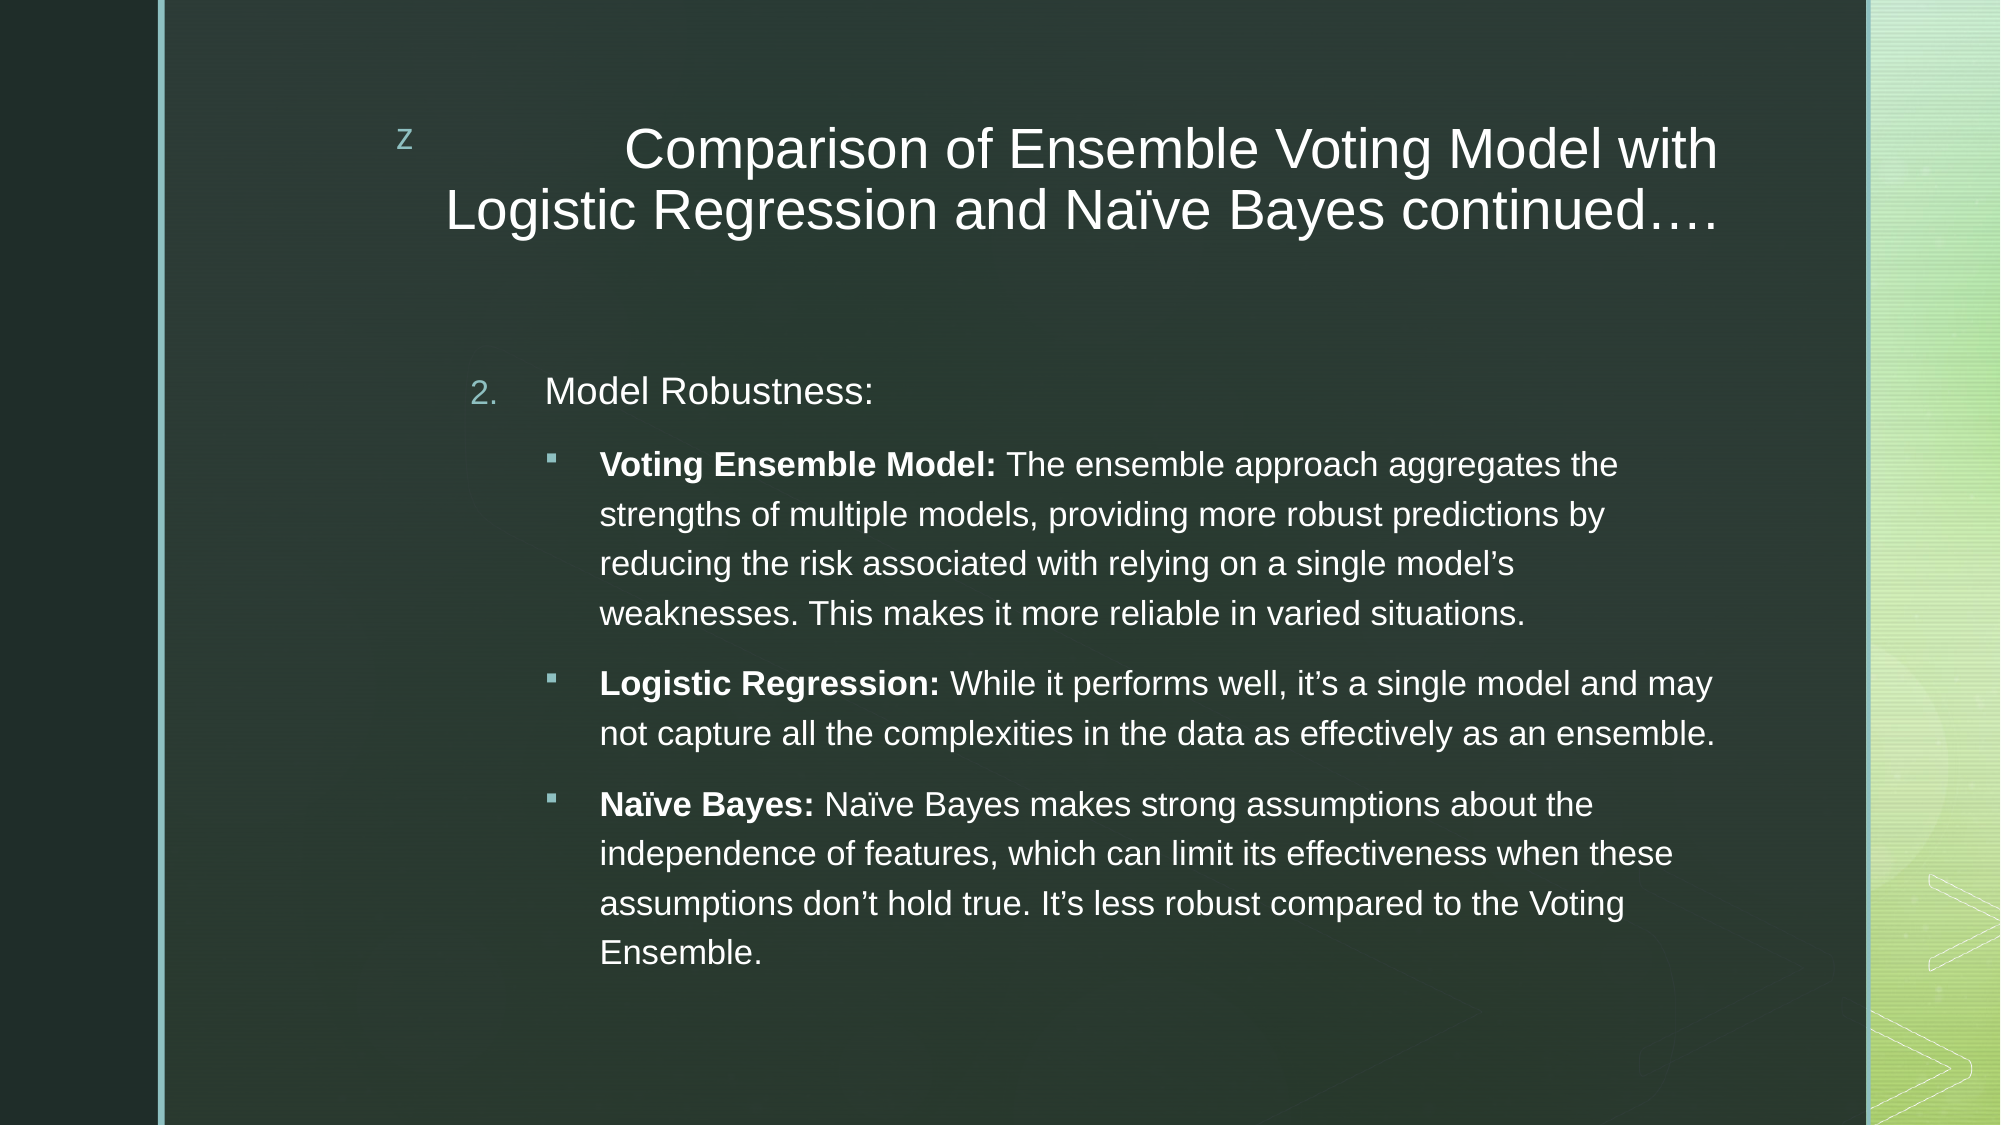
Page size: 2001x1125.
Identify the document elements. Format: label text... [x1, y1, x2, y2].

title Comparison of Ensemble Voting Model with Logistic Regression and Naïve Bayes continued…. [428, 112, 1734, 289]
list Model Robustness: Voting Ensemble Model: The ensemble approach aggregates the strengths of multiple models, providing more robust predictions by reducing the risk associated with relying on a single model’s weaknesses. This makes it more reliable in varied situations. Logistic Regression: While it performs well, it’s a single model and may not capture all the complexities in the data as effectively as an ensemble. Naïve Bayes: Naïve Bayes makes strong assumptions about the independence of features, which can limit its effectiveness when these assumptions don’t hold true. It’s less robust compared to the Voting Ensemble. [454, 336, 1734, 993]
picture [1871, 0, 2001, 1125]
